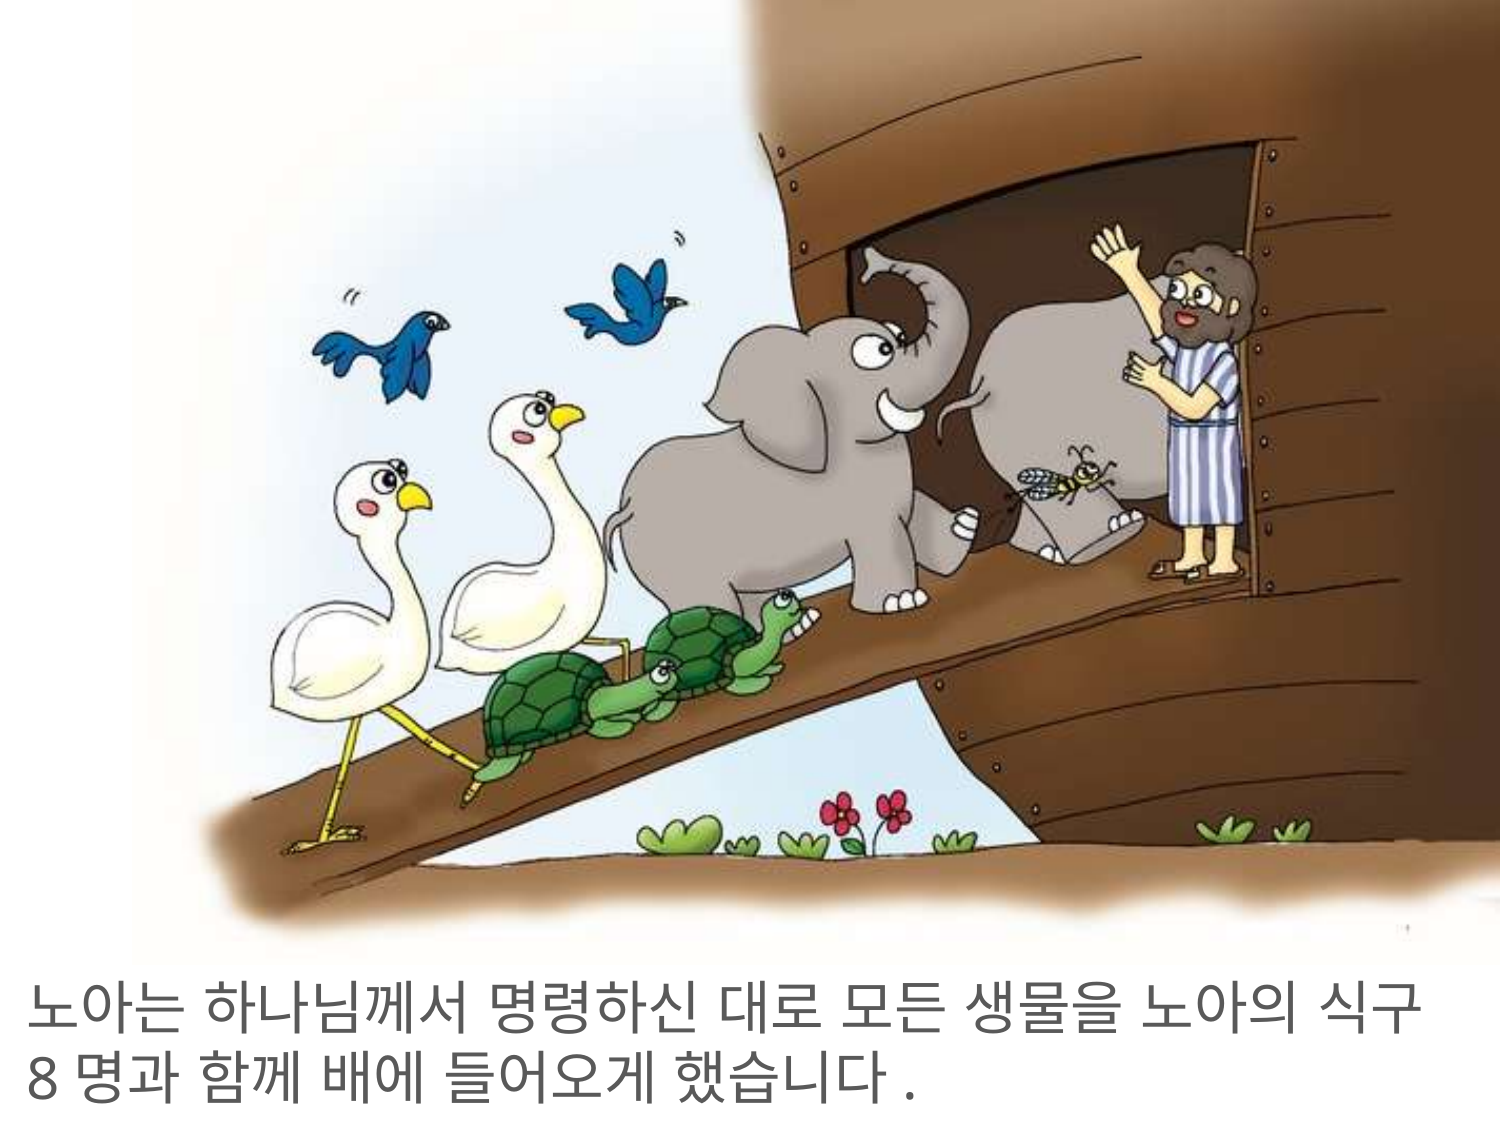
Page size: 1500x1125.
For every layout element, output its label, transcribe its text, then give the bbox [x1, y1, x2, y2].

text_box 노아는 하나님께서 명령하신 대로 모든 생물을 노아의 식구 8명과 함께 배에 들어오게 했습니다. [11, 964, 1498, 1119]
picture [132, 0, 1500, 965]
